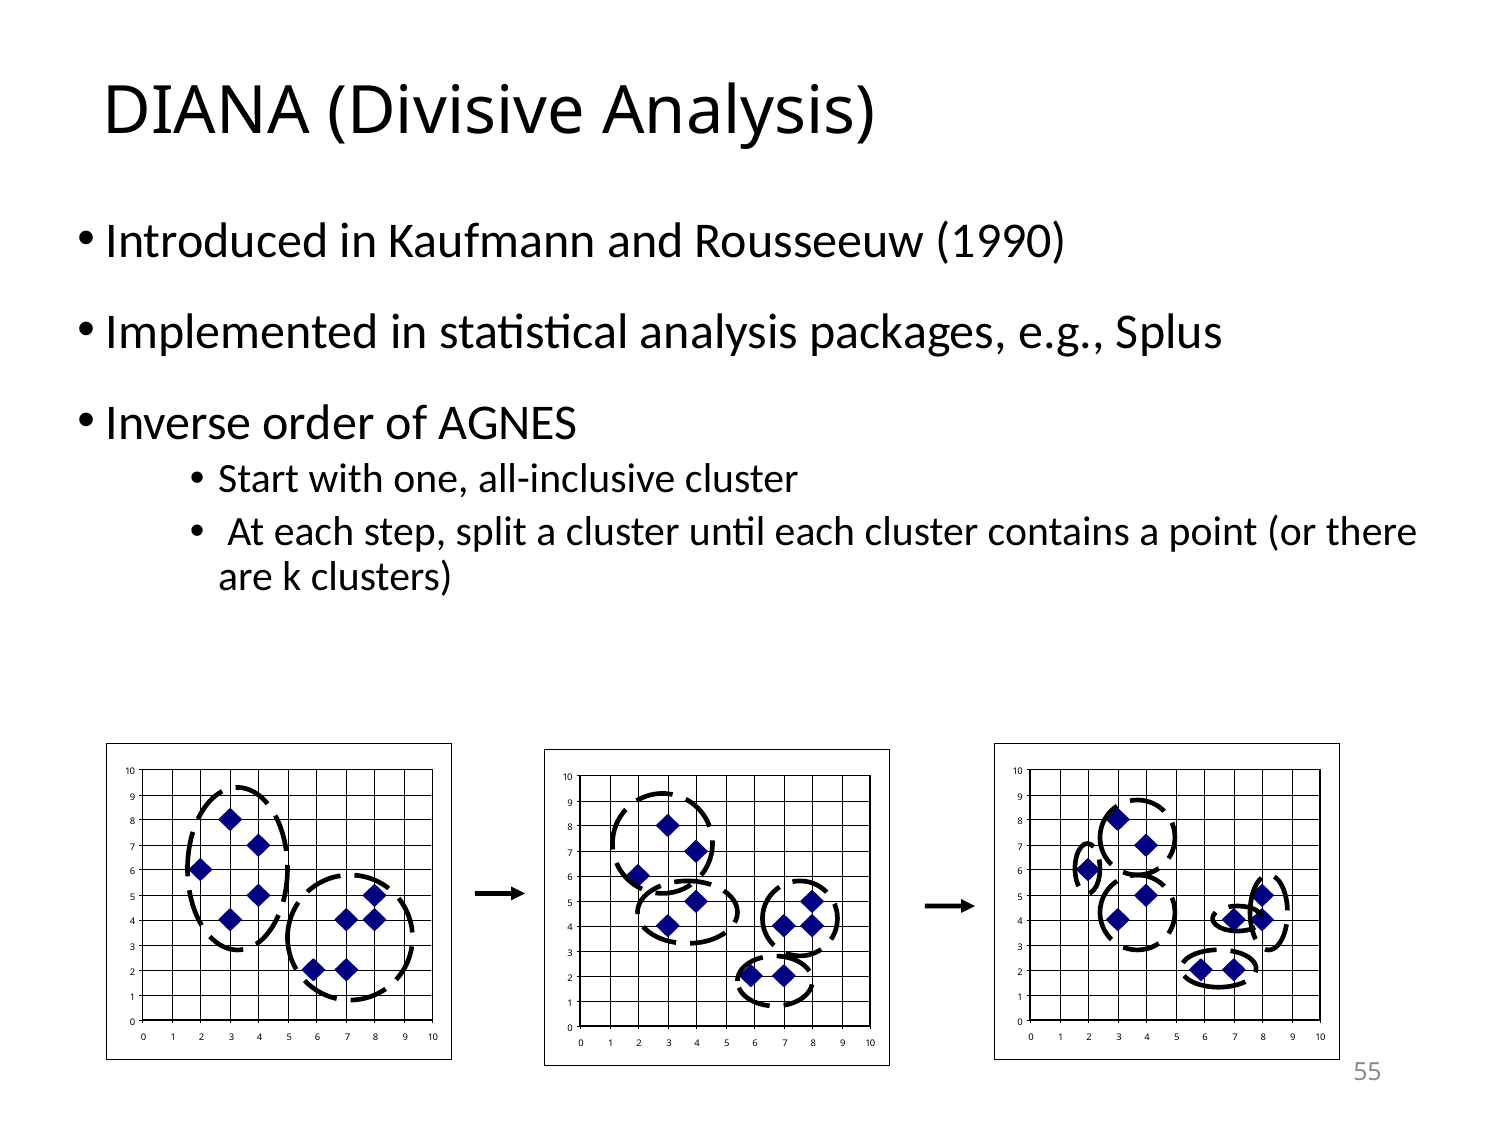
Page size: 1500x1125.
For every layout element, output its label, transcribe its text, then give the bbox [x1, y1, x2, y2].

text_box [99, 737, 463, 1069]
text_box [537, 743, 900, 1075]
text_box [474, 887, 526, 900]
title DIANA (Divisive Analysis) [87, 50, 1388, 175]
text_box [924, 899, 976, 913]
slide_number 55 [1059, 1042, 1397, 1103]
list Introduced in Kaufmann and Rousseeuw (1990) Implemented in statistical analysis packages, e.g., Splus Inverse order of AGNES Start with one, all-inclusive cluster At each step, split a cluster until each cluster contains a point (or there are k clusters) [62, 193, 1438, 688]
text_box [987, 737, 1350, 1069]
